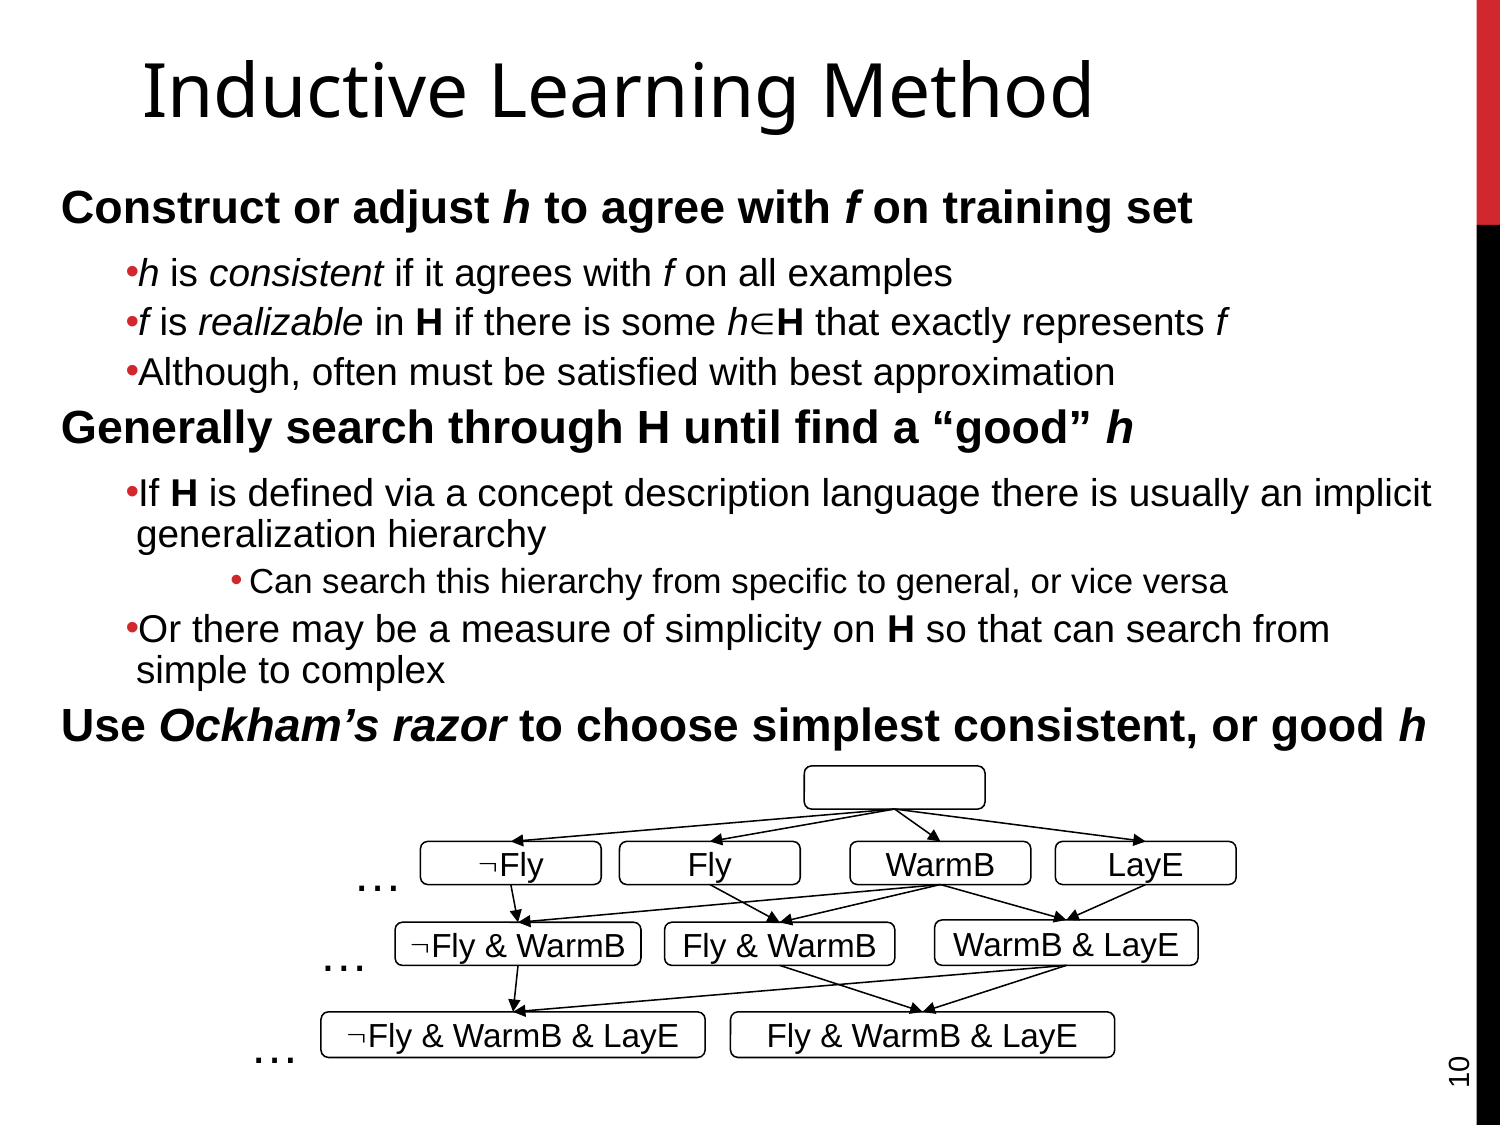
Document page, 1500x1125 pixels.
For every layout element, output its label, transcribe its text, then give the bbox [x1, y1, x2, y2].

title Inductive Learning Method [127, 27, 1403, 148]
list Construct or adjust h to agree with f on training set h is consistent if it agrees with f on all examples f is realizable in H if there is some hH that exactly represents f Although, often must be satisfied with best approximation Generally search through H until find a “good” h If H is defined via a concept description language there is usually an implicit generalization hierarchy Can search this hierarchy from specific to general, or vice versa Or there may be a measure of simplicity on H so that can search from simple to complex Use Ockham’s razor to choose simplest consistent, or good h [45, 168, 1454, 791]
slide_number 10 [1427, 887, 1488, 1104]
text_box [234, 765, 1237, 1082]
